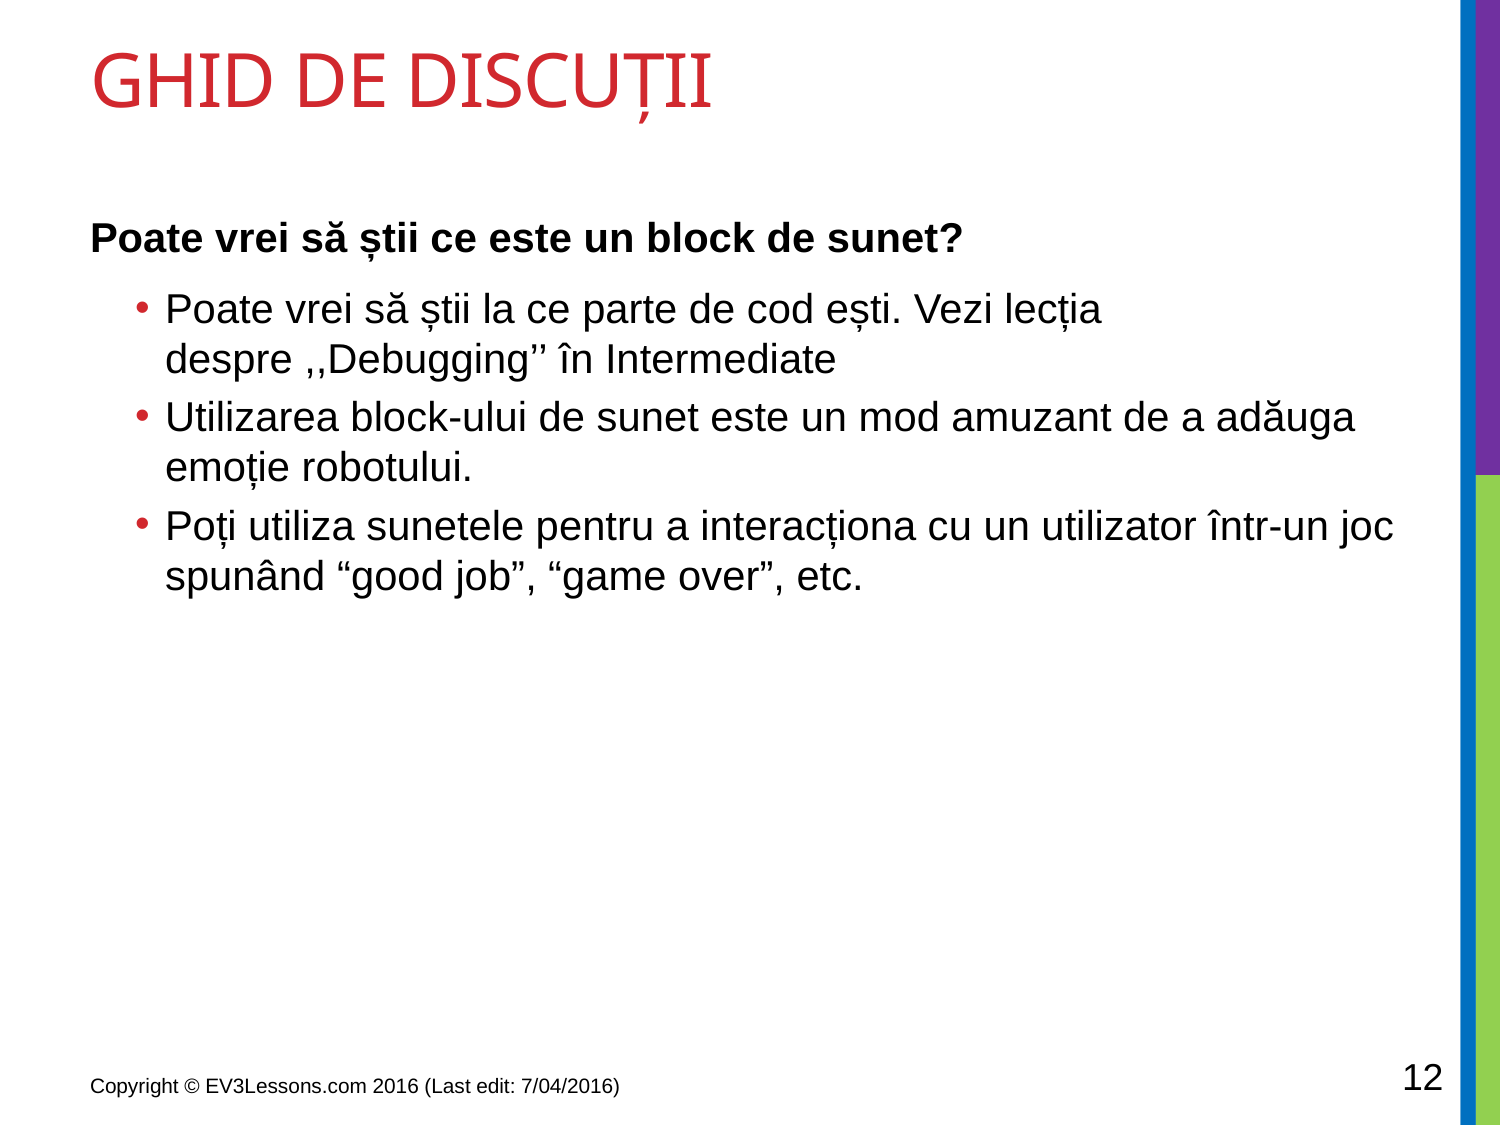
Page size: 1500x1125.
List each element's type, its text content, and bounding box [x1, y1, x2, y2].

title Ghid de discuții [75, 25, 1428, 203]
footer Copyright © EV3Lessons.com 2016 (Last edit: 7/04/2016) [75, 1065, 638, 1112]
list Poate vrei să știi ce este un block de sunet? Poate vrei să știi la ce parte de cod ești. Vezi lecția despre ,,Debugging’’ în Intermediate Utilizarea block-ului de sunet este un mod amuzant de a adăuga emoție robotului. Poți utiliza sunetele pentru a interacționa cu un utilizator într-un joc spunând “good job”, “game over”, etc. [75, 203, 1428, 1005]
slide_number 12 [1387, 1045, 1491, 1106]
